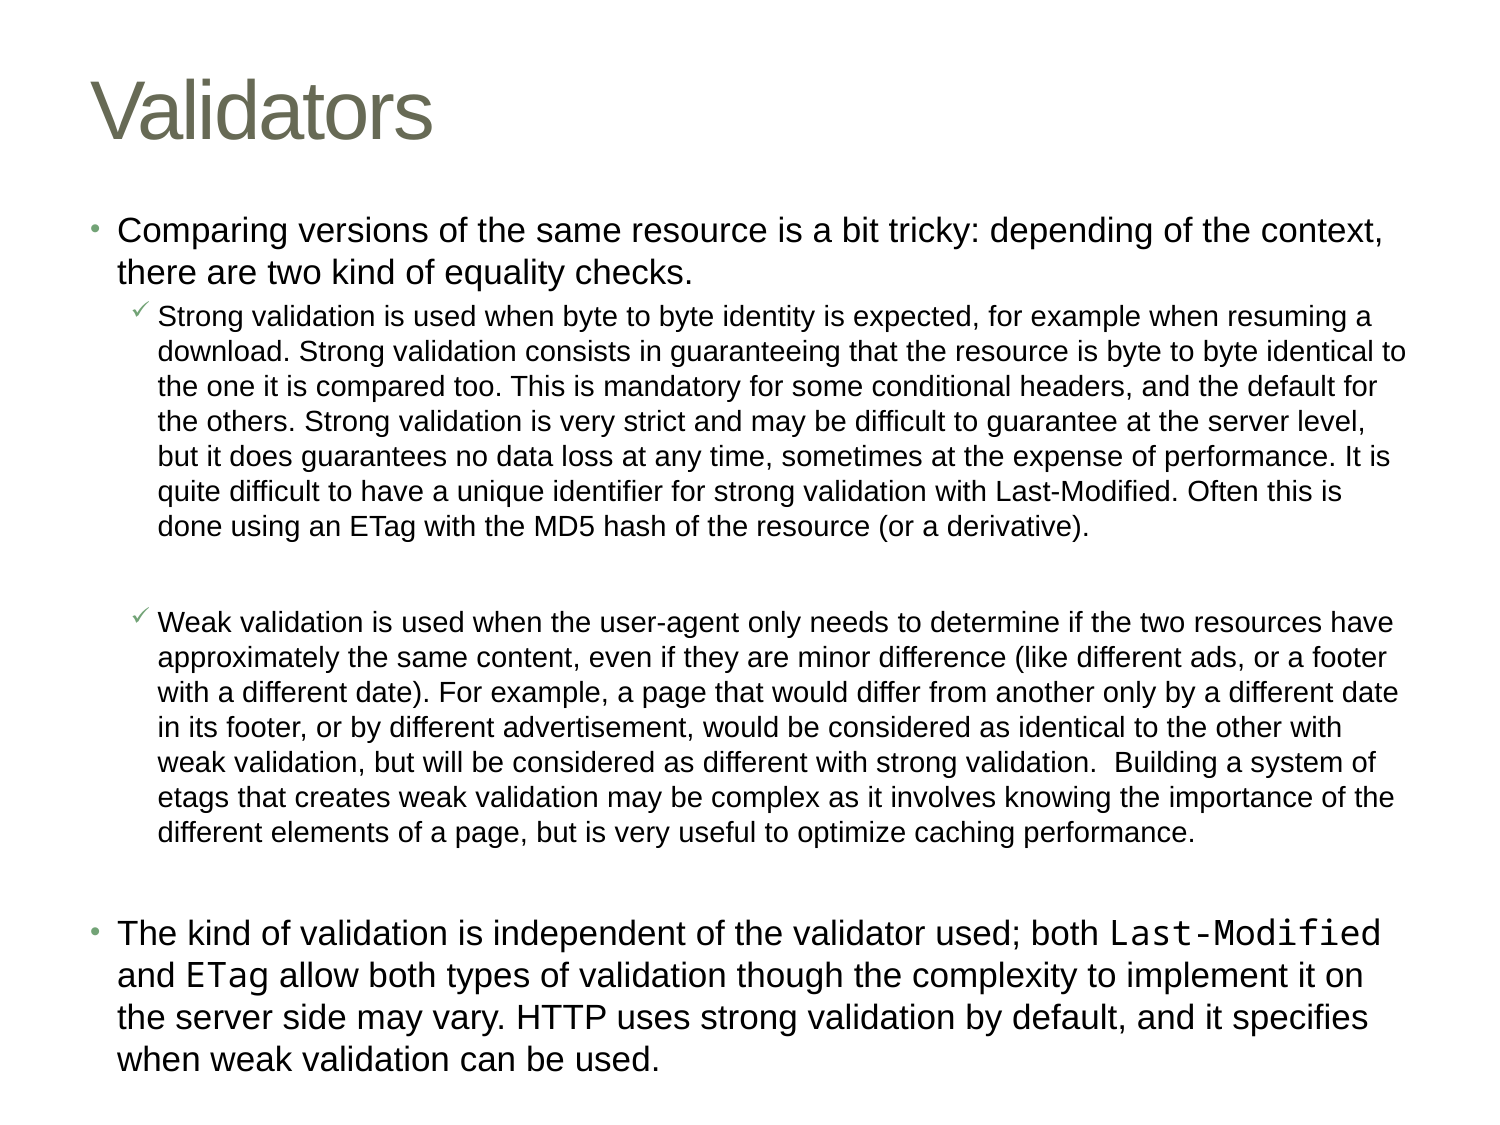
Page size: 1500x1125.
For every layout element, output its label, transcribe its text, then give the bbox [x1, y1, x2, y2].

list Comparing versions of the same resource is a bit tricky: depending of the context, there are two kind of equality checks. Strong validation is used when byte to byte identity is expected, for example when resuming a download. Strong validation consists in guaranteeing that the resource is byte to byte identical to the one it is compared too. This is mandatory for some conditional headers, and the default for the others. Strong validation is very strict and may be difficult to guarantee at the server level, but it does guarantees no data loss at any time, sometimes at the expense of performance. It is quite difficult to have a unique identifier for strong validation with Last-Modified. Often this is done using an ETag with the MD5 hash of the resource (or a derivative). Weak validation is used when the user-agent only needs to determine if the two resources have approximately the same content, even if they are minor difference (like different ads, or a footer with a different date). For example, a page that would differ from another only by a different date in its footer, or by different advertisement, would be considered as identical to the other with weak validation, but will be considered as different with strong validation. Building a system of etags that creates weak validation may be complex as it involves knowing the importance of the different elements of a page, but is very useful to optimize caching performance. The kind of validation is independent of the validator used; both Last-Modified and ETag allow both types of validation though the complexity to implement it on the server side may vary. HTTP uses strong validation by default, and it specifies when weak validation can be used. [75, 200, 1425, 1100]
title Validators [75, 24, 1425, 188]
